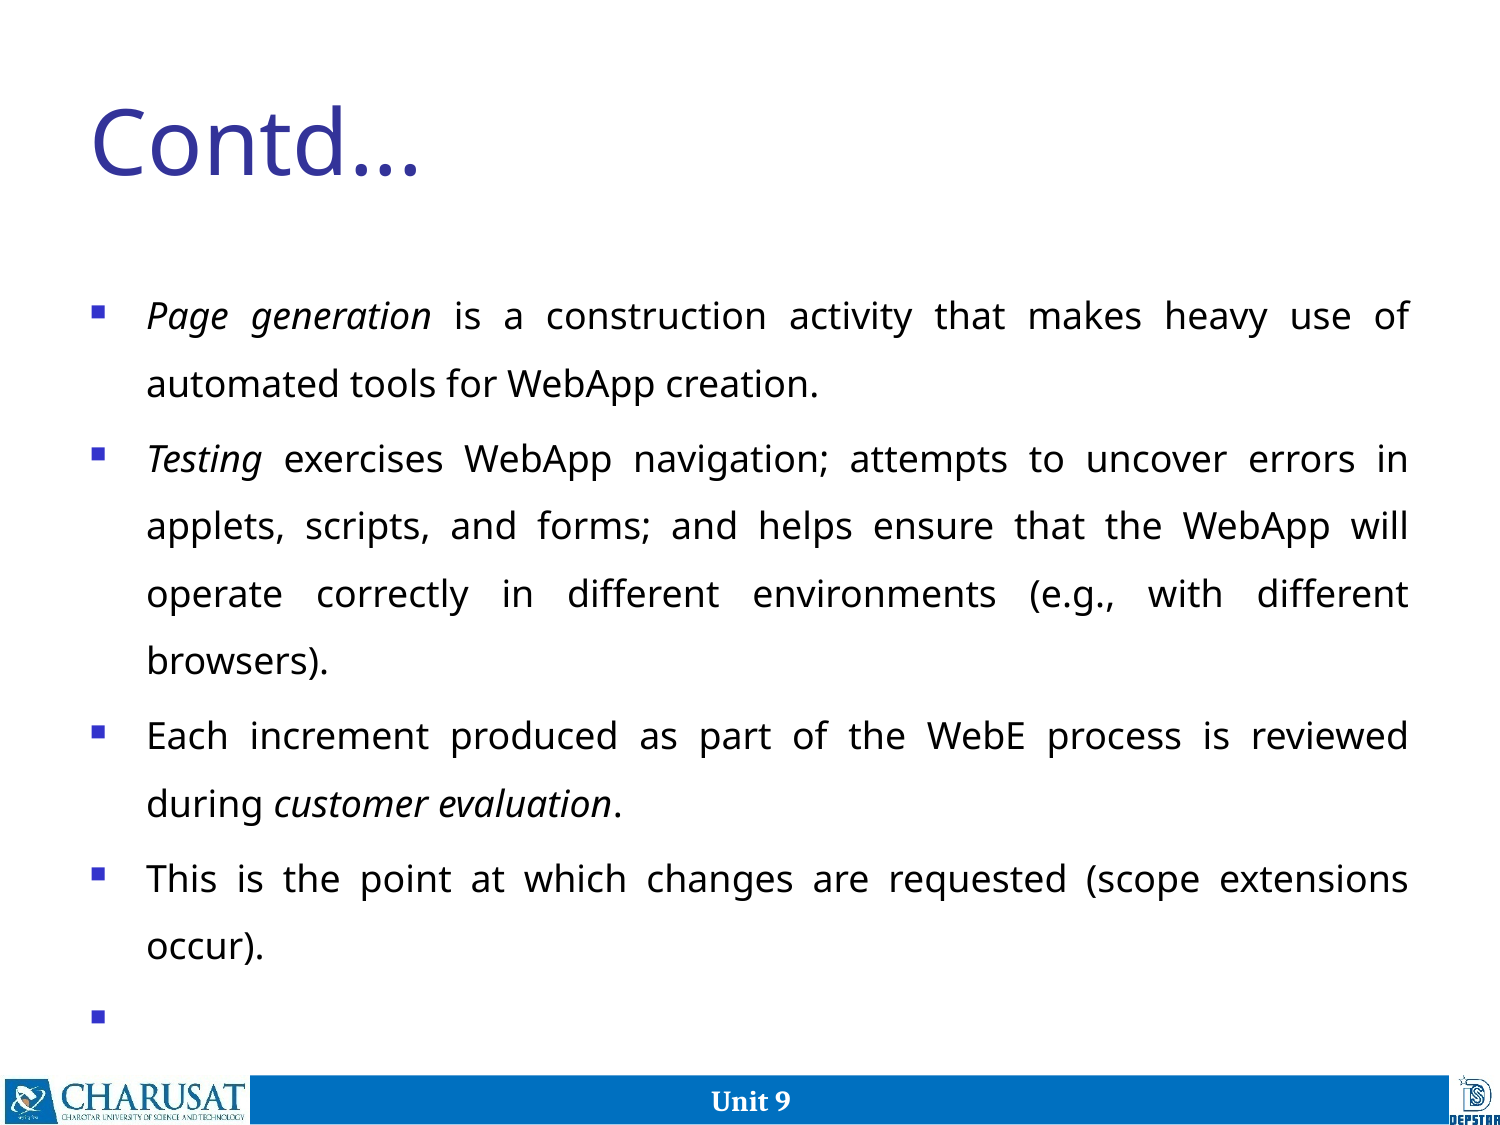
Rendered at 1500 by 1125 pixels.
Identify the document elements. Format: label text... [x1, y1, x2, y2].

title Contd... [75, 45, 1425, 233]
picture [1449, 1074, 1500, 1125]
text_box Unit 9 [251, 1075, 1447, 1125]
list Page generation is a construction activity that makes heavy use of automated tools for WebApp creation. Testing exercises WebApp navigation; attempts to uncover errors in applets, scripts, and forms; and helps ensure that the WebApp will operate correctly in different environments (e.g., with different browsers). Each increment produced as part of the WebE process is reviewed during customer evaluation. This is the point at which changes are requested (scope extensions occur). [75, 262, 1425, 1005]
picture [0, 1075, 250, 1125]
